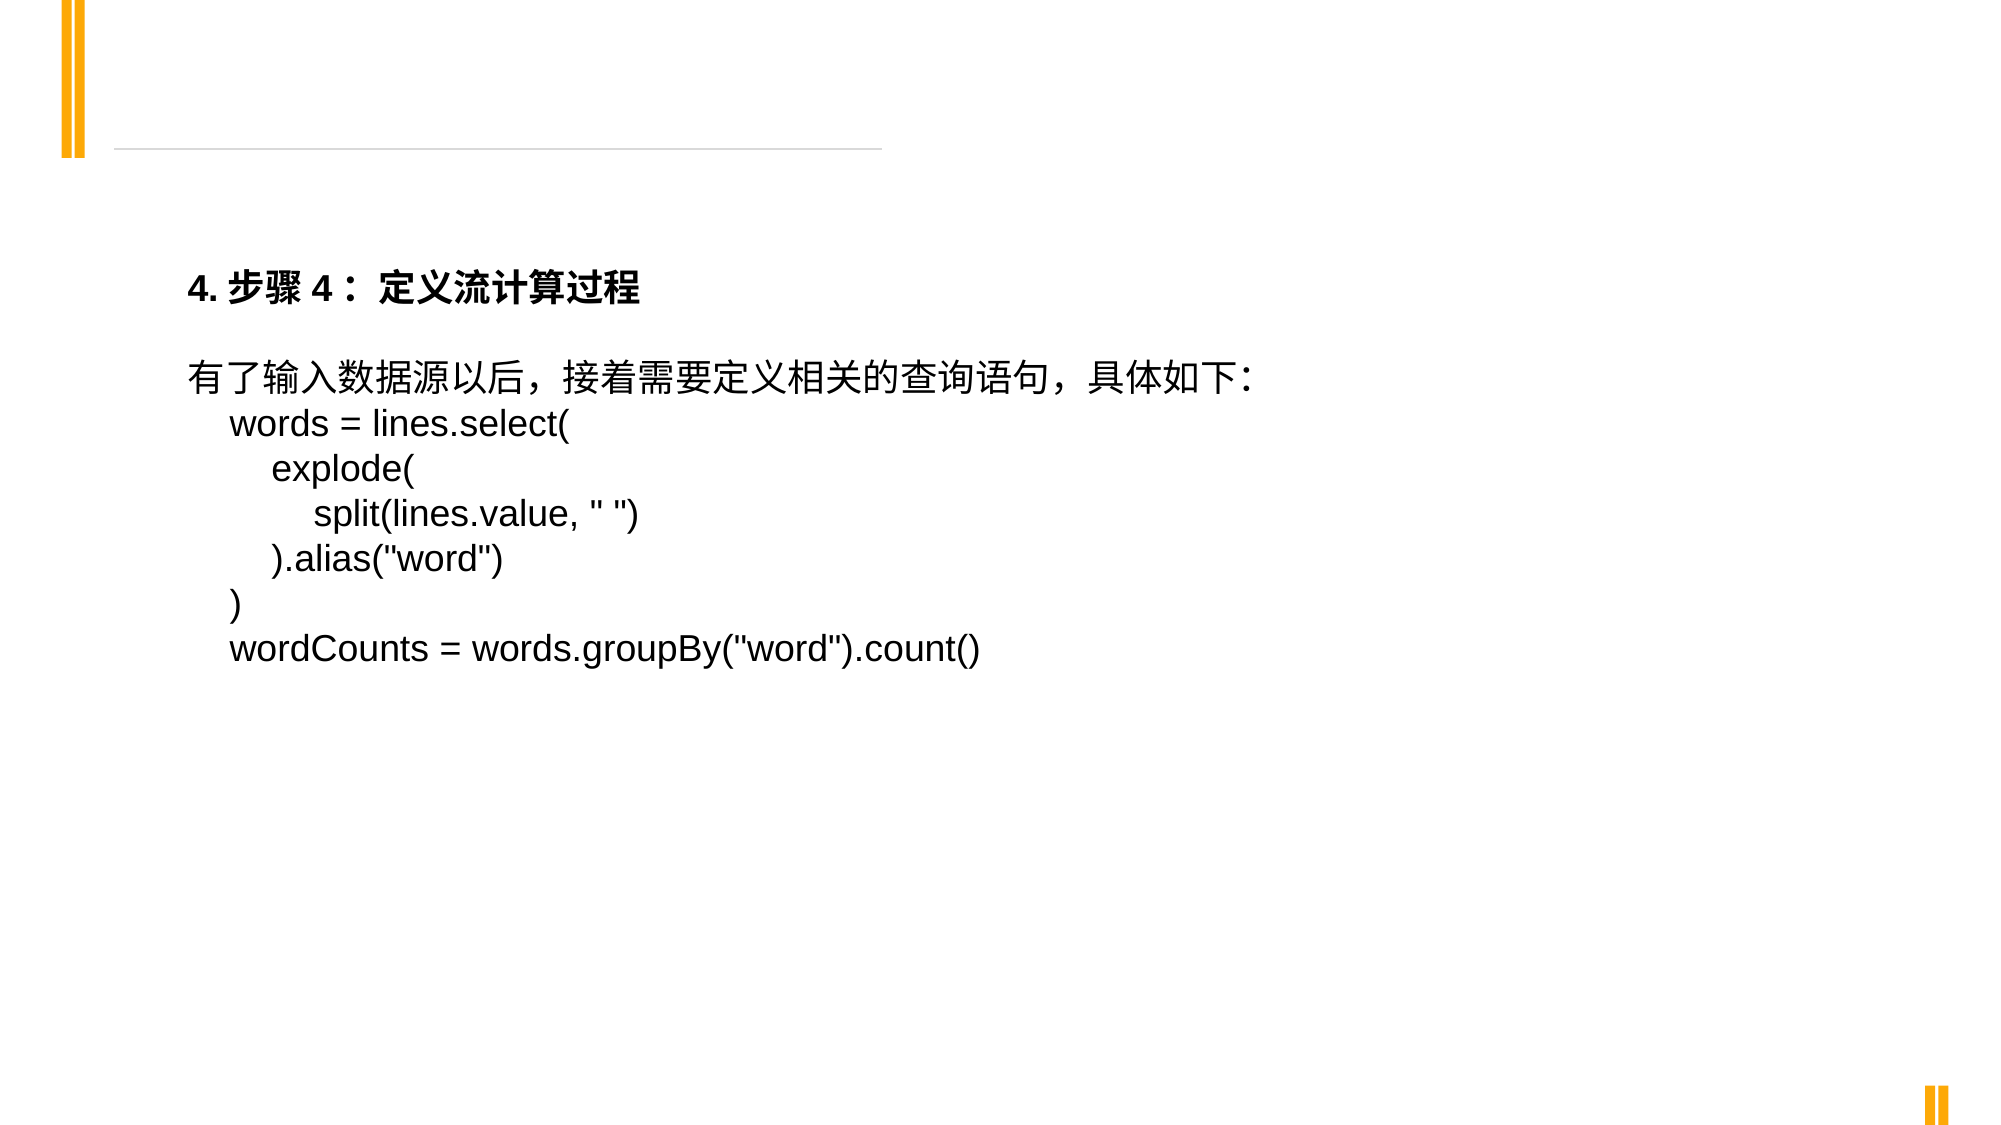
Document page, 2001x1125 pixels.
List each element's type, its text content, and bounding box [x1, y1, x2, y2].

text_box 4.步骤4：定义流计算过程 有了输入数据源以后，接着需要定义相关的查询语句，具体如下： words = lines.select( explode( split(lines.value, " ") ).alias("word") ) wordCounts = words.groupBy("word").count() [172, 256, 1397, 677]
